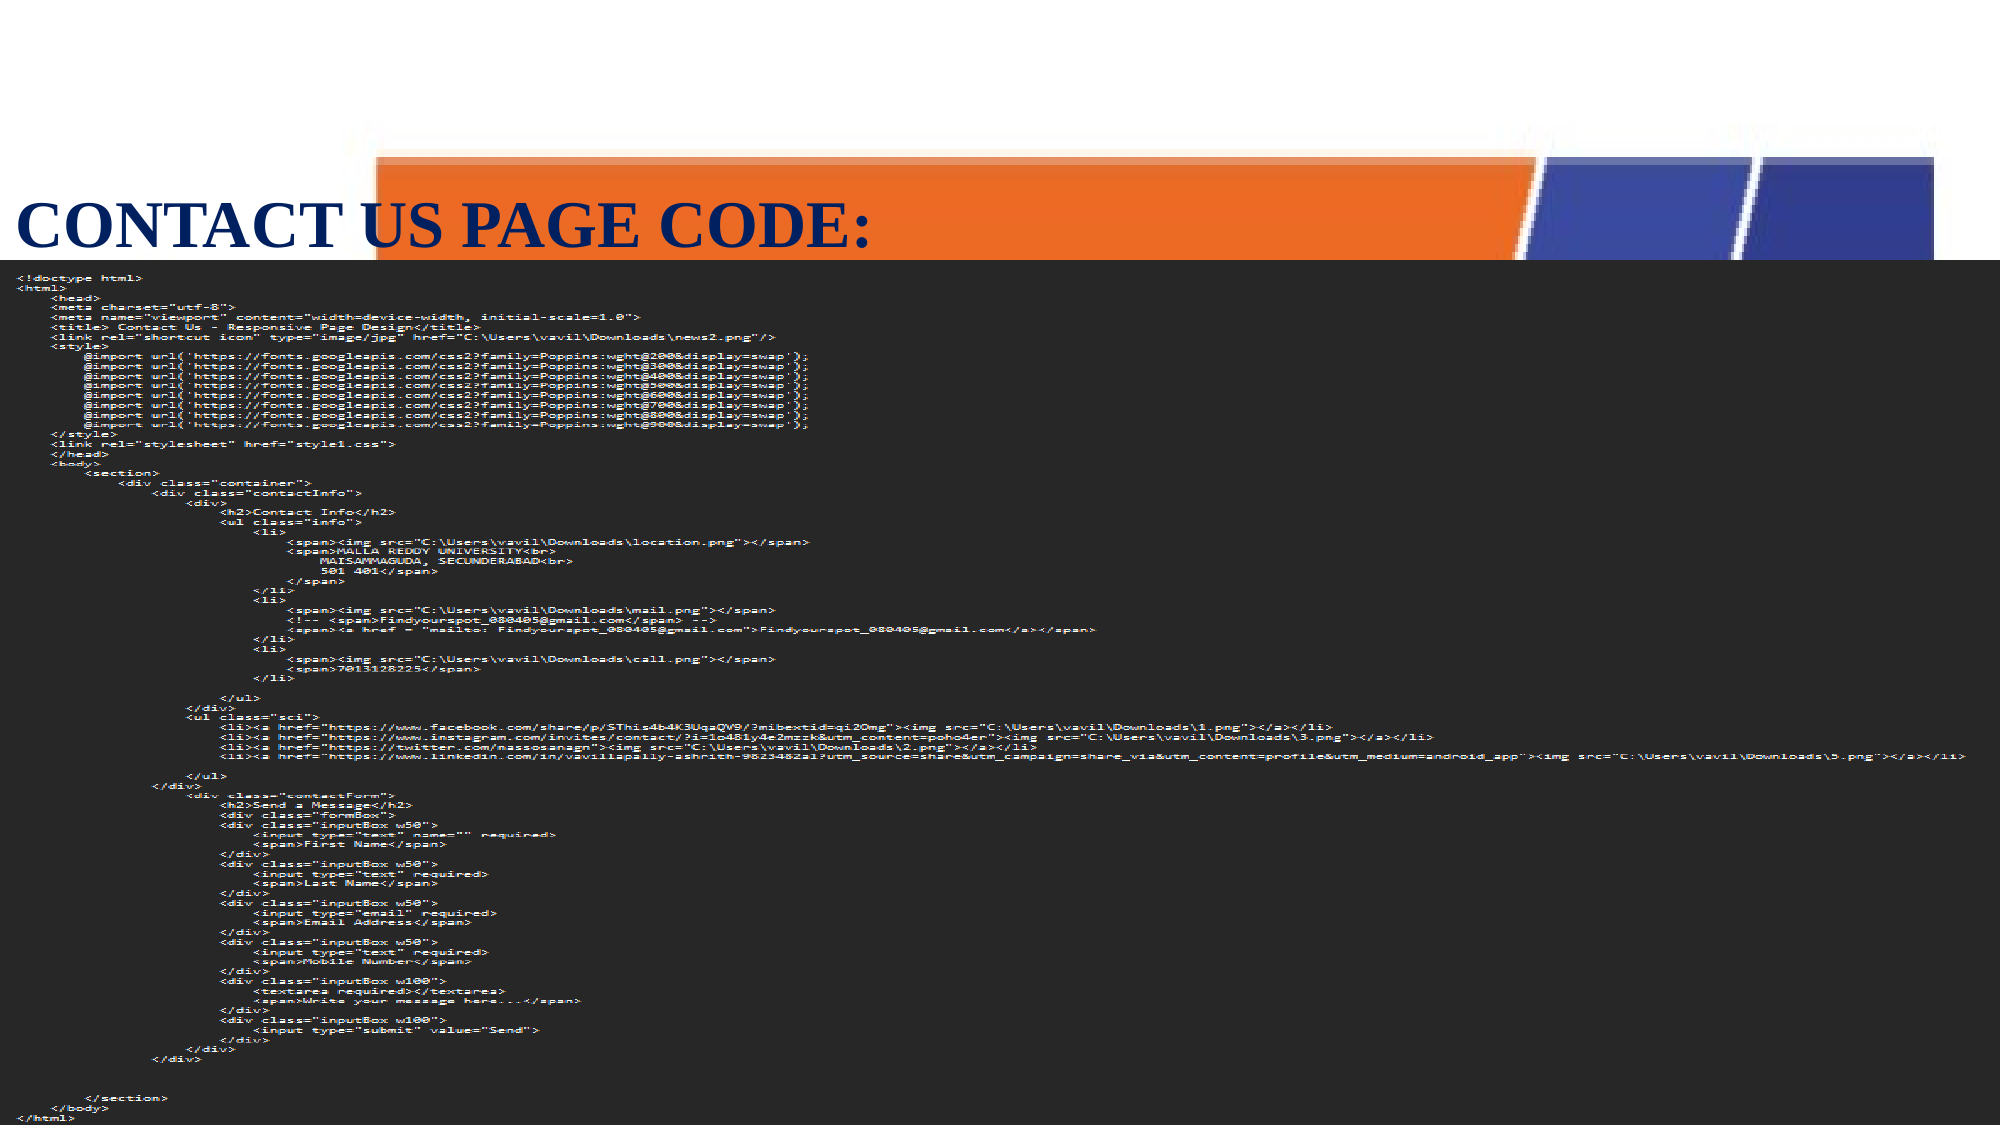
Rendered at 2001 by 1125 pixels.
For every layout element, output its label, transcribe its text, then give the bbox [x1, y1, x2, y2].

title CONTACT US PAGE CODE: [0, 176, 1725, 260]
picture [0, 0, 2001, 1125]
